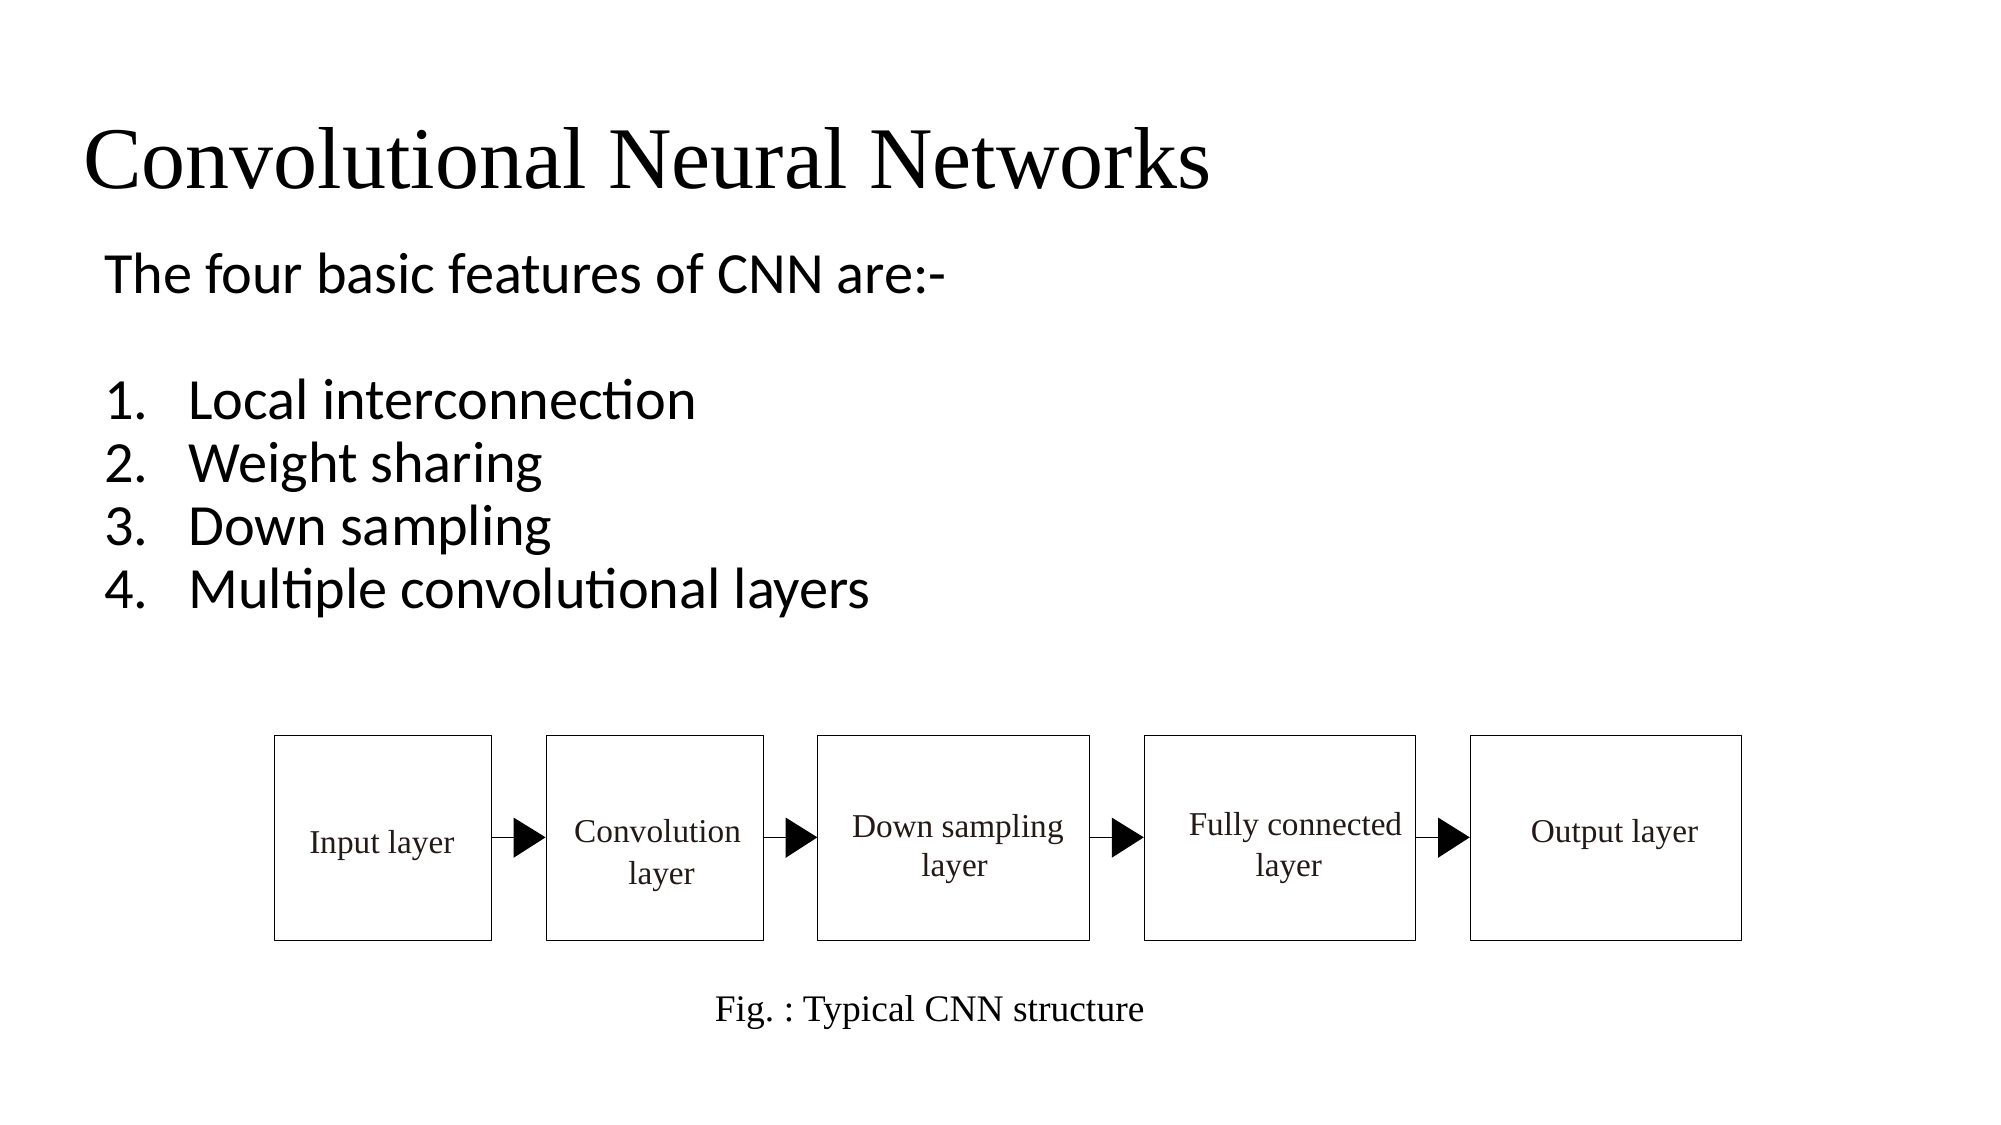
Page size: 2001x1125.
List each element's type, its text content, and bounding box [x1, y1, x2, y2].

title Convolutional Neural Networks [68, 97, 1932, 223]
text_box Fig. : Typical CNN structure [700, 976, 1701, 1037]
list The four basic features of CNN are:- Local interconnection Weight sharing Down sampling Multiple convolutional layers [64, 228, 1903, 963]
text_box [273, 734, 1742, 941]
